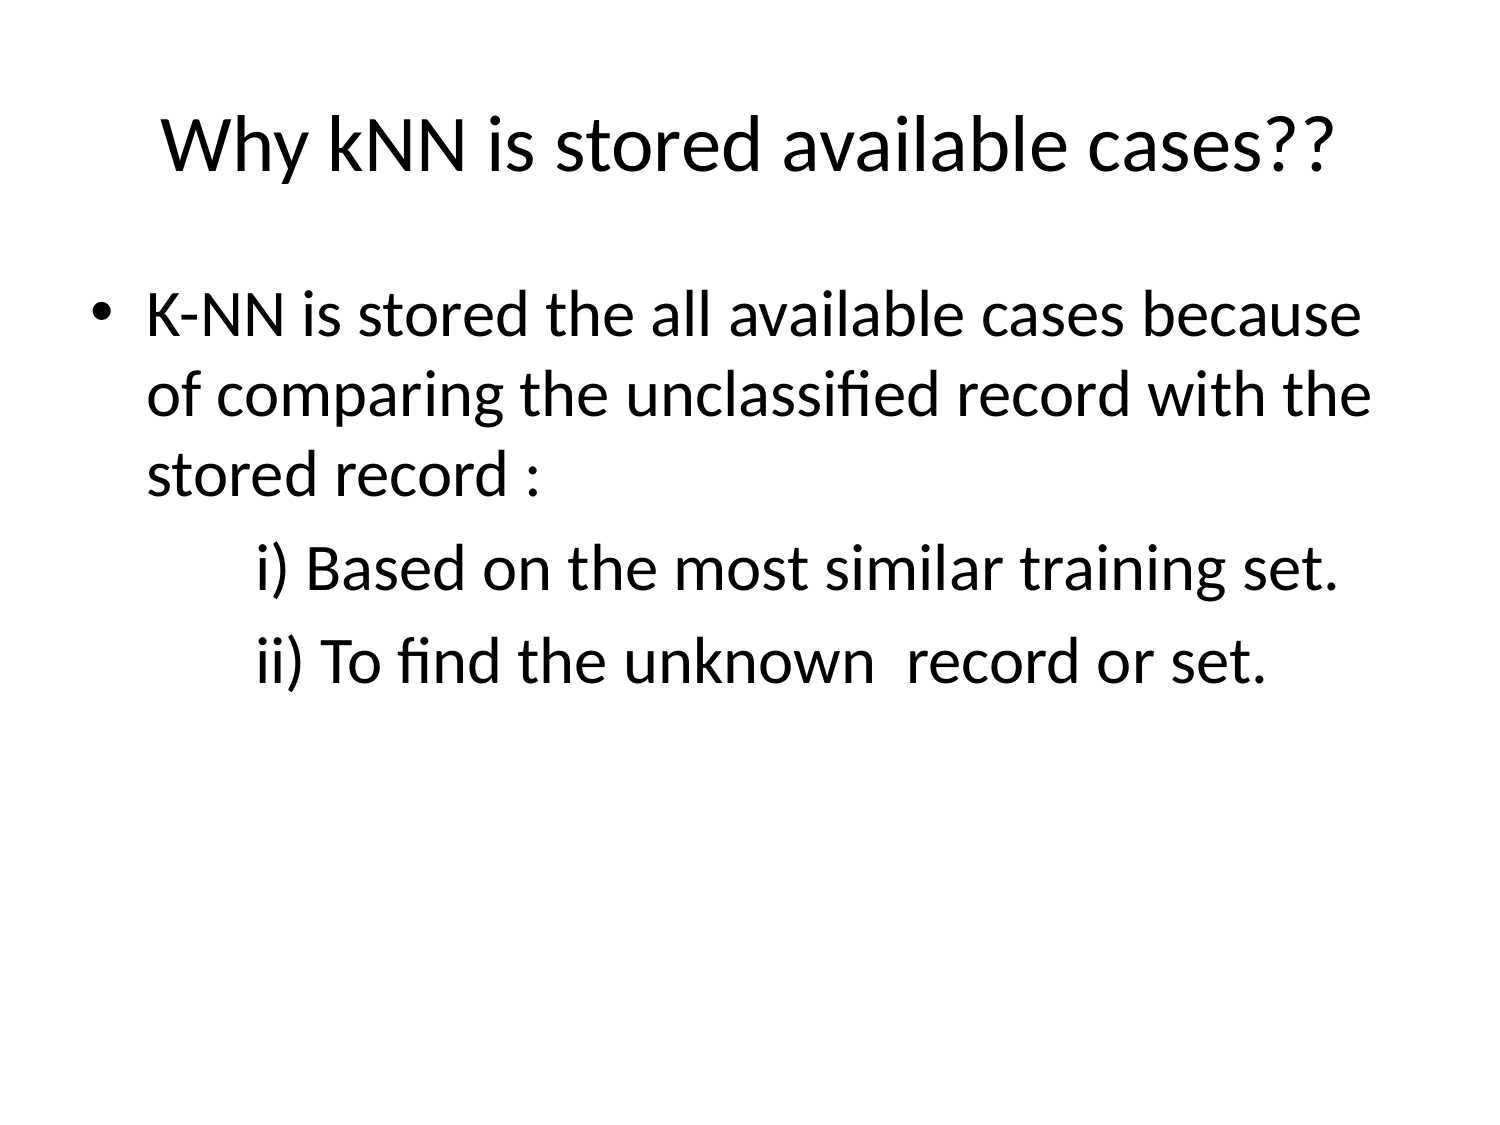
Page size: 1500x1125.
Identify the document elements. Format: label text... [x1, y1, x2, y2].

title Why kNN is stored available cases?? [75, 45, 1425, 233]
list K-NN is stored the all available cases because of comparing the unclassified record with the stored record : i) Based on the most similar training set. ii) To find the unknown record or set. [75, 262, 1425, 1005]
